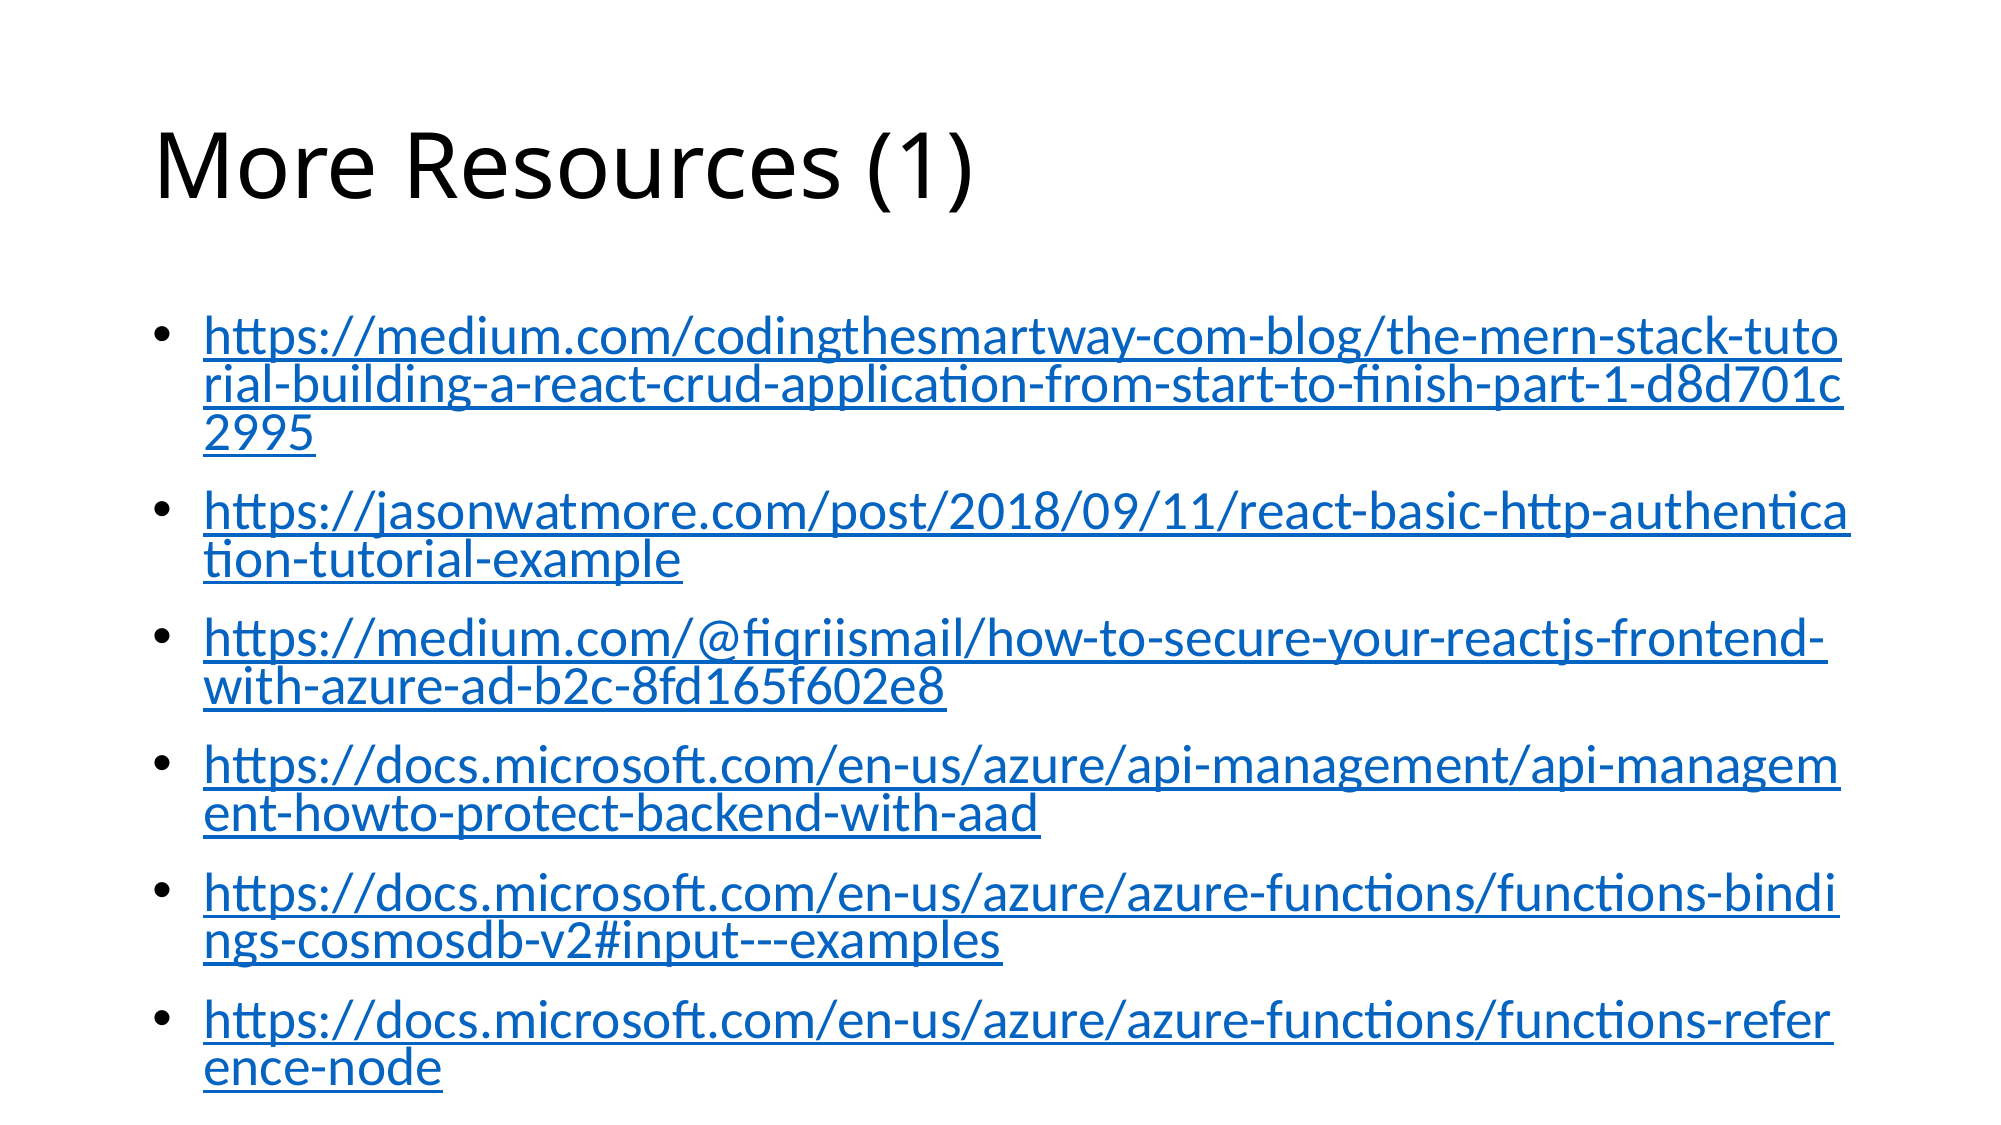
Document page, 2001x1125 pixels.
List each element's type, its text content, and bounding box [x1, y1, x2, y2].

list https://medium.com/codingthesmartway-com-blog/the-mern-stack-tutorial-building-a-react-crud-application-from-start-to-finish-part-1-d8d701c2995 https://jasonwatmore.com/post/2018/09/11/react-basic-http-authentication-tutorial-example https://medium.com/@fiqriismail/how-to-secure-your-reactjs-frontend-with-azure-ad-b2c-8fd165f602e8 https://docs.microsoft.com/en-us/azure/api-management/api-management-howto-protect-backend-with-aad https://docs.microsoft.com/en-us/azure/azure-functions/functions-bindings-cosmosdb-v2#input---examples https://docs.microsoft.com/en-us/azure/azure-functions/functions-reference-node https://docs.microsoft.com/en-us/azure/azure-functions/functions-create-first-azure-function-azure-cli https://liftcodeplay.com/2018/09/10/enabling-cors-for-azure-function-local-development/ https://stackoverflow.com/questions/52852018/use-npm-uuid-in-reactjs [137, 299, 1863, 1014]
title More Resources (1) [137, 59, 1863, 278]
